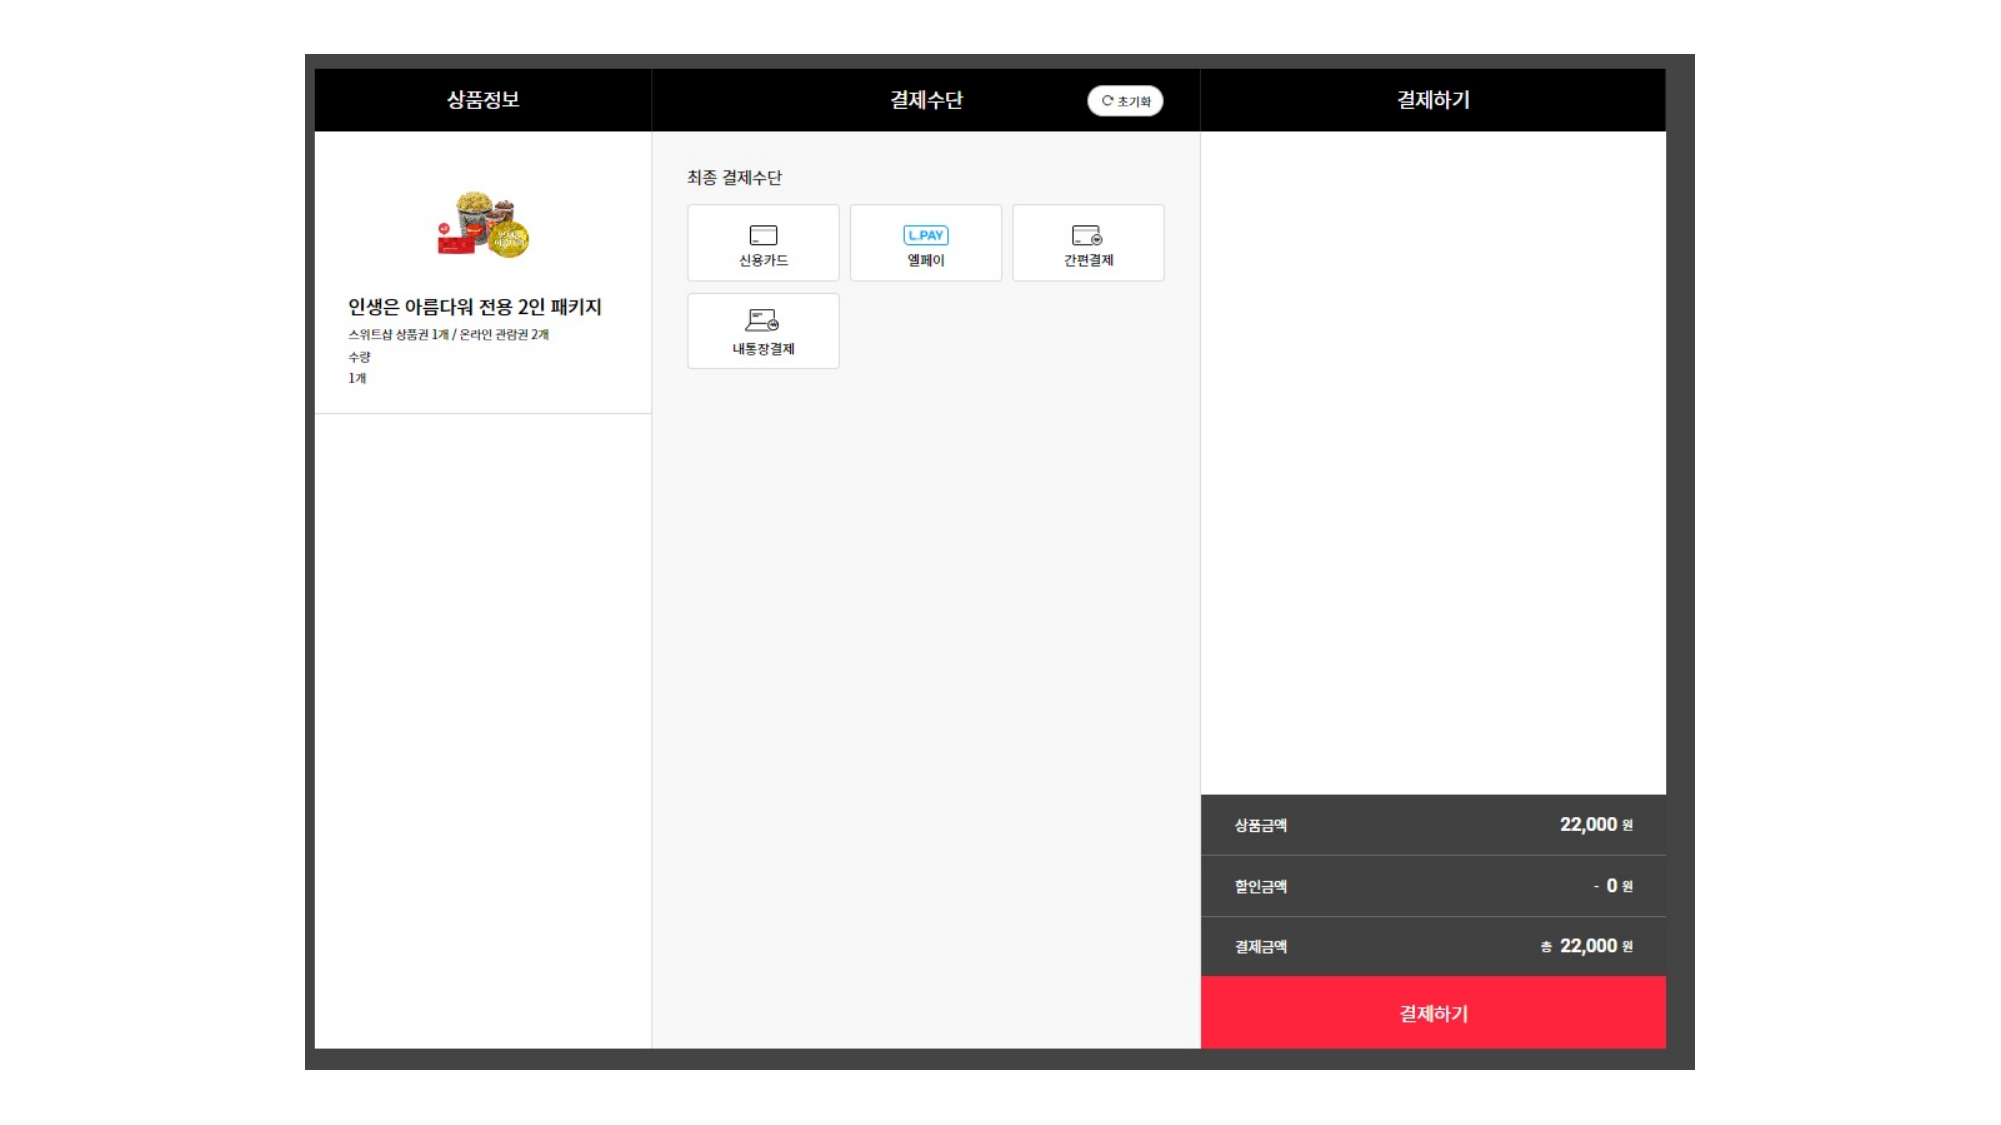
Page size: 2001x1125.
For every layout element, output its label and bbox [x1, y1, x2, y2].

picture [304, 54, 1695, 1070]
